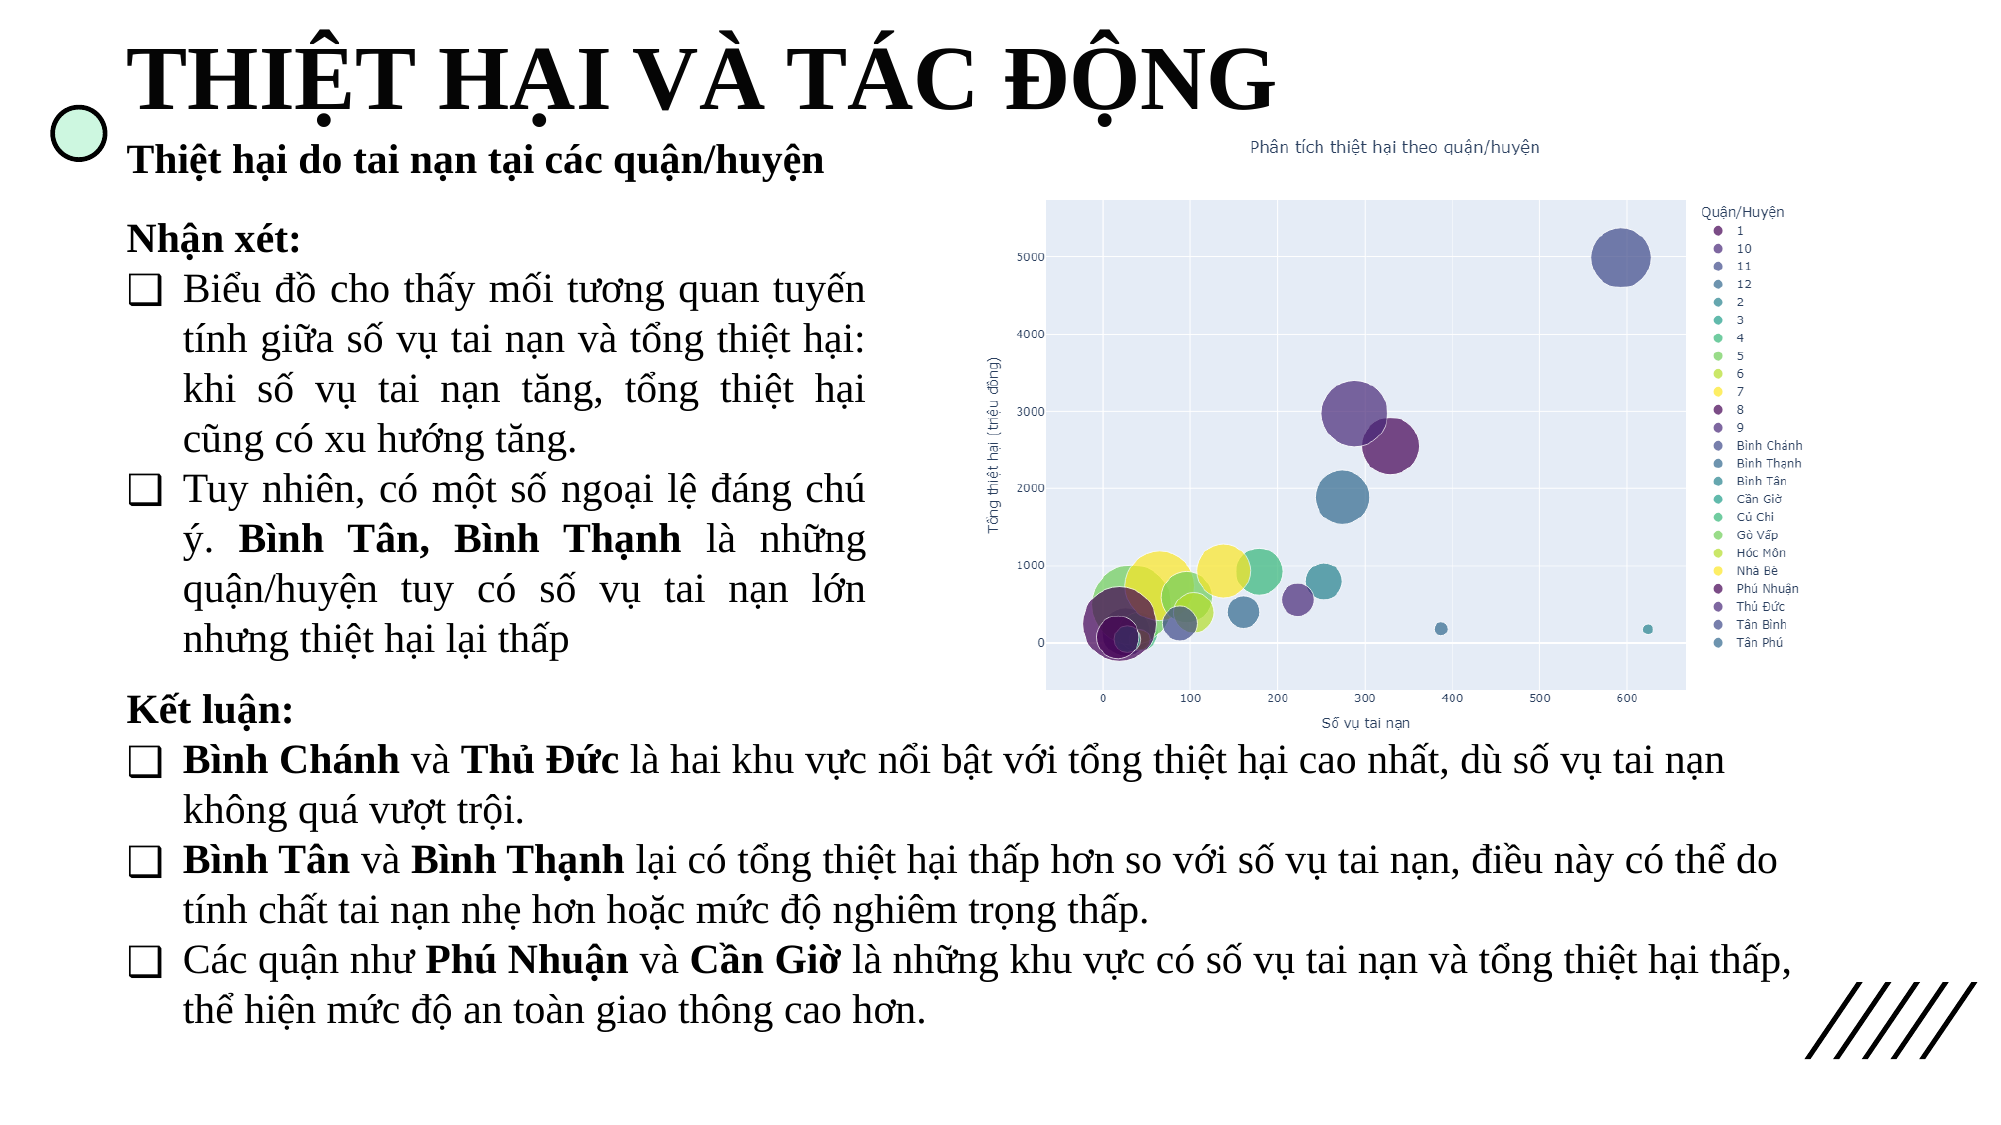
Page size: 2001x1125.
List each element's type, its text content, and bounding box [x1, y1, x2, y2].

title THIỆT HẠI VÀ TÁC ĐỘNG [111, 19, 1340, 140]
text_box Nhận xét: Biểu đồ cho thấy mối tương quan tuyến tính giữa số vụ tai nạn và tổng thiệt hại: khi số vụ tai nạn tăng, tổng thiệt hại cũng có xu hướng tăng. Tuy nhiên, có một số ngoại lệ đáng chú ý. Bình Tân, Bình Thạnh là những quận/huyện tuy có số vụ tai nạn lớn nhưng thiệt hại lại thấp [111, 202, 882, 668]
text_box Kết luận: Bình Chánh và Thủ Đức là hai khu vực nổi bật với tổng thiệt hại cao nhất, dù số vụ tai nạn không quá vượt trội. Bình Tân và Bình Thạnh lại có tổng thiệt hại thấp hơn so với số vụ tai nạn, điều này có thể do tính chất tai nạn nhẹ hơn hoặc mức độ nghiêm trọng thấp. Các quận như Phú Nhuận và Cần Giờ là những khu vực có số vụ tai nạn và tổng thiệt hại thấp, thể hiện mức độ an toàn giao thông cao hơn. [111, 674, 1835, 1040]
text_box Thiệt hại do tai nạn tại các quận/huyện [111, 116, 940, 203]
picture [970, 129, 1819, 736]
